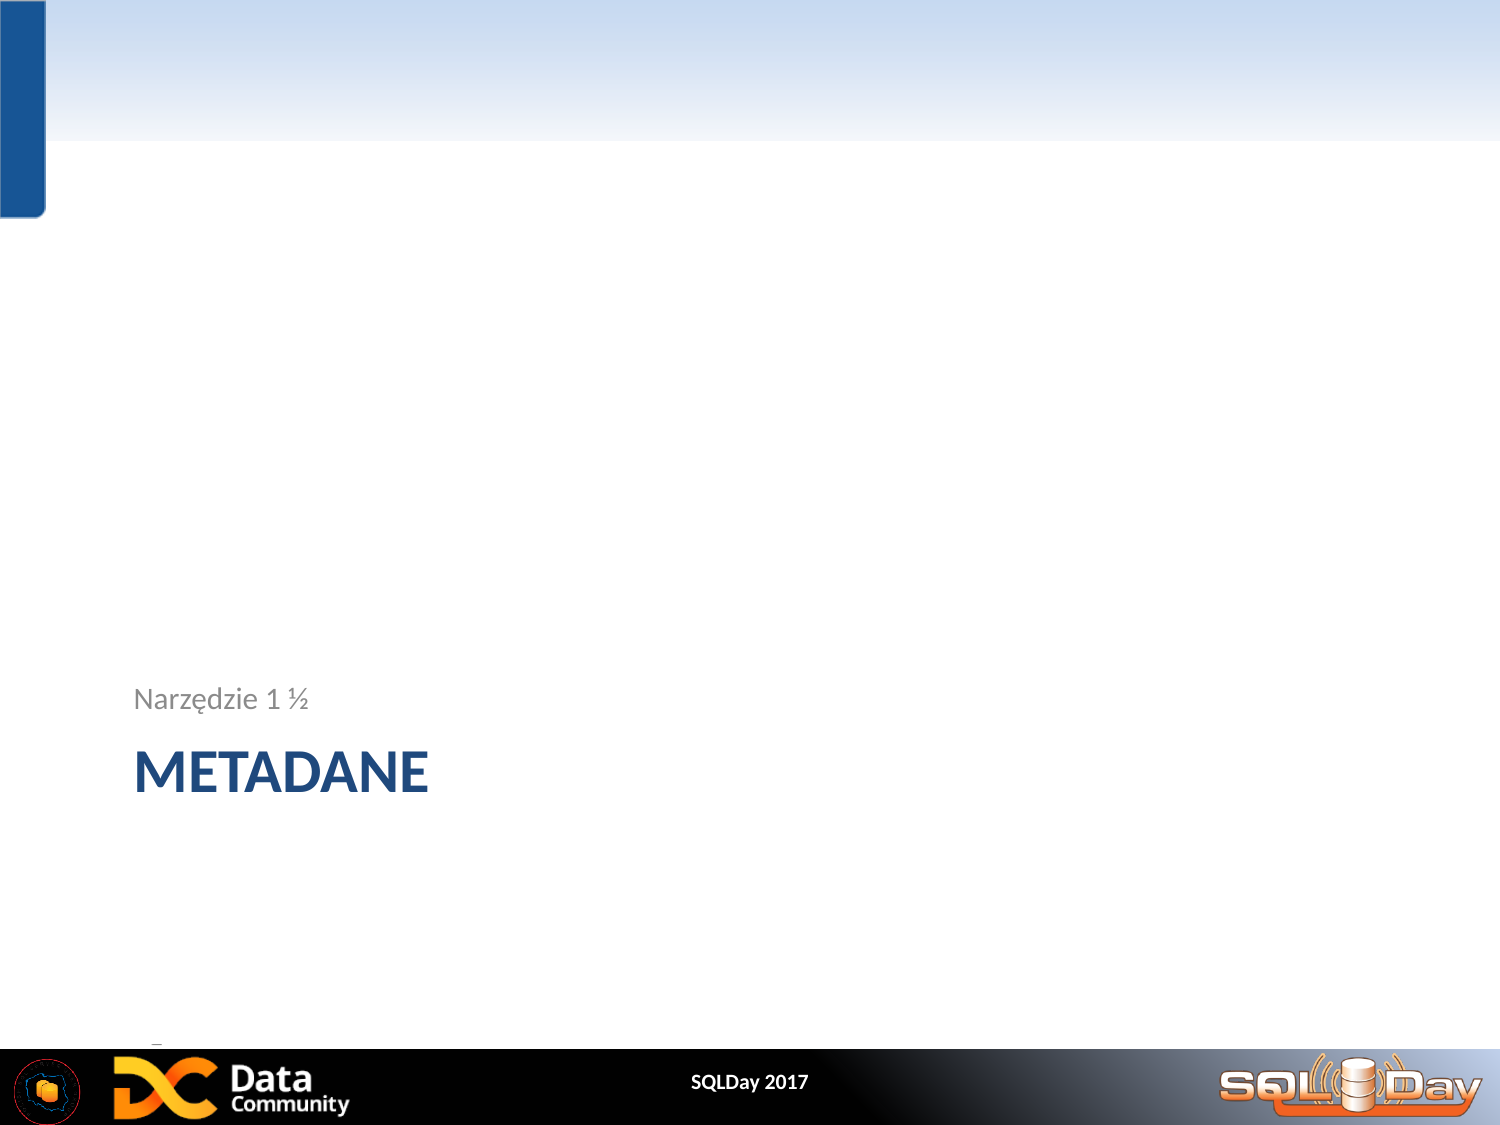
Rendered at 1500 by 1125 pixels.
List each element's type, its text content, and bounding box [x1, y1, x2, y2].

footer SQLDay 2017 [418, 1050, 1082, 1113]
list Narzędzie 1 ½ [118, 476, 1394, 723]
picture [12, 1057, 81, 1125]
title Metadane [118, 723, 1394, 947]
picture [92, 1044, 378, 1125]
picture [1219, 1053, 1483, 1117]
picture [0, 0, 46, 219]
